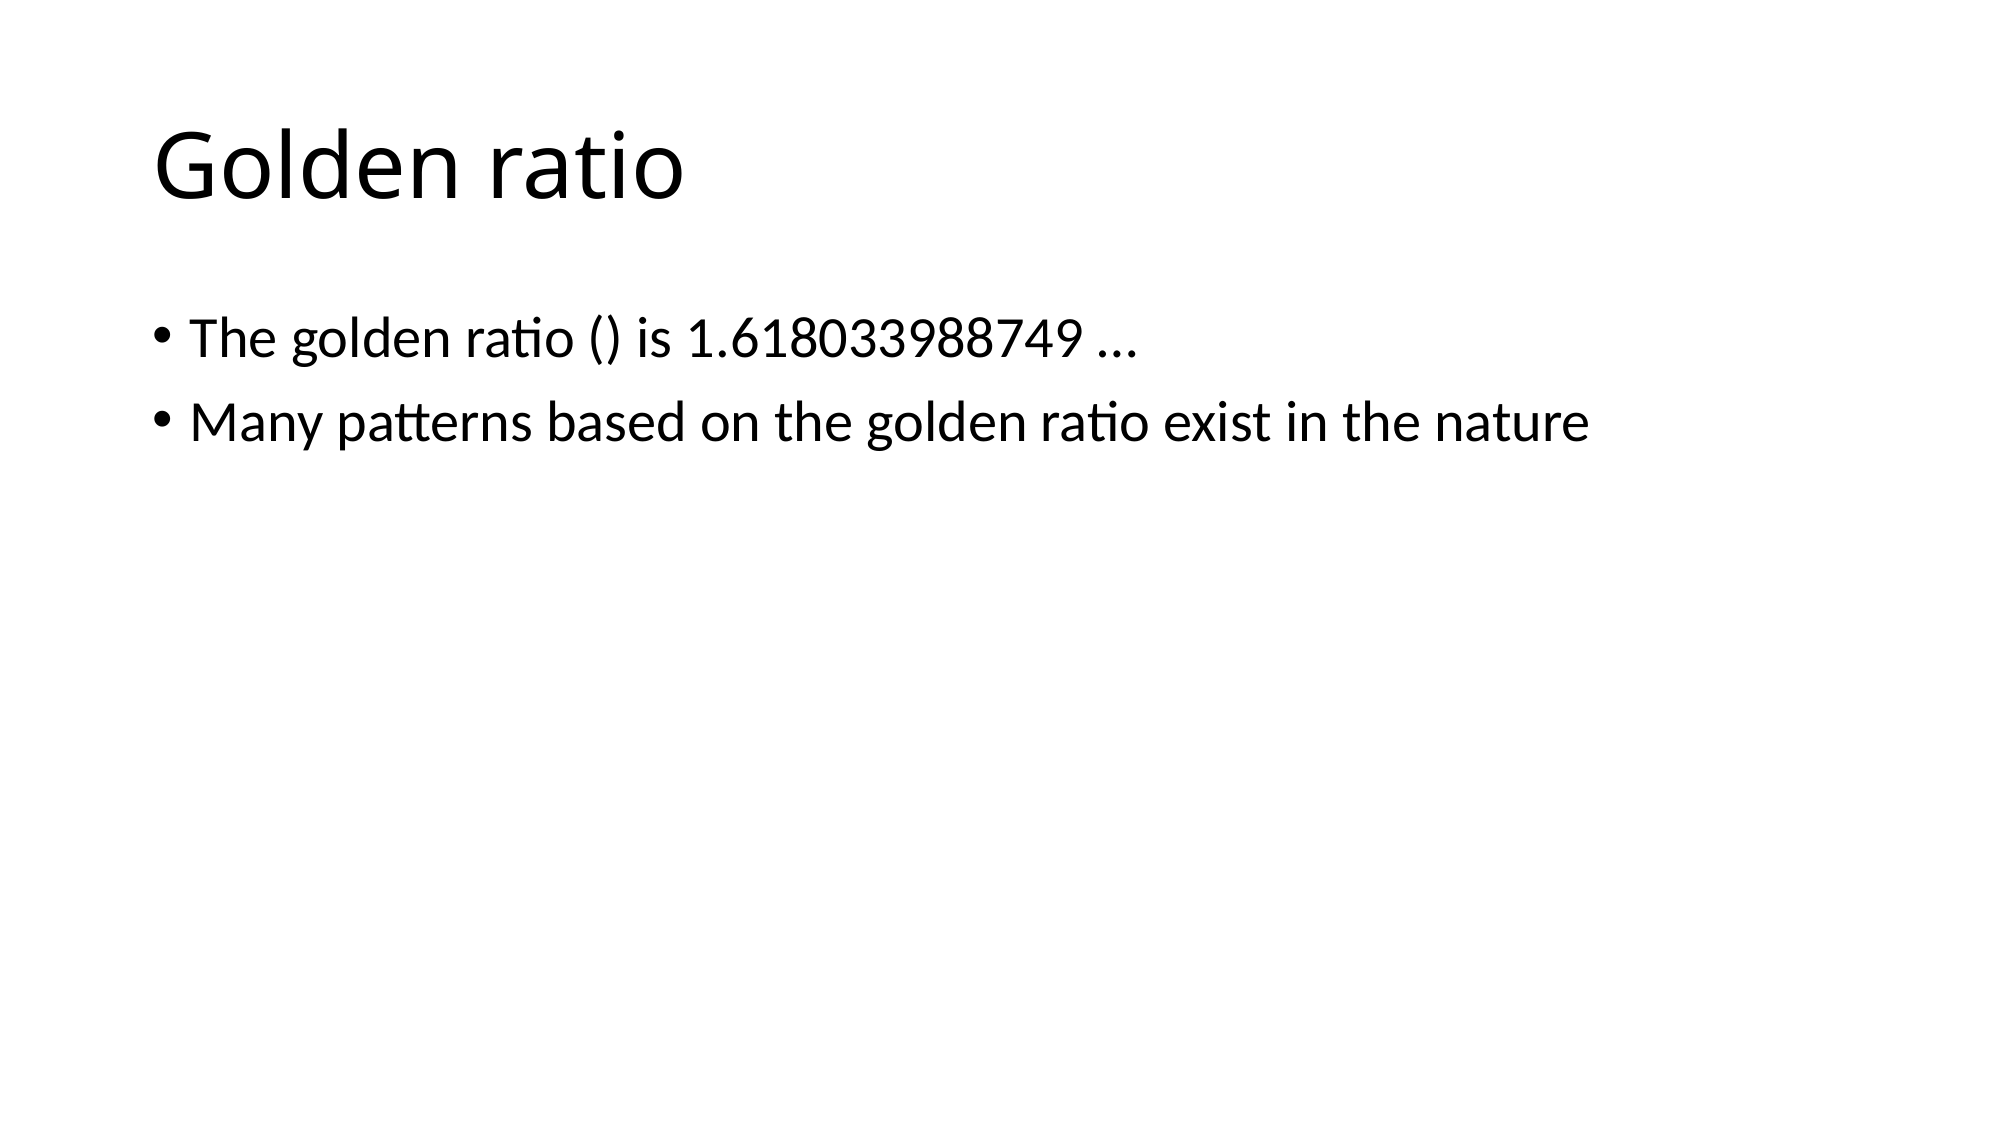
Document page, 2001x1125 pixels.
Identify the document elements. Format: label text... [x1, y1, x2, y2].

title Golden ratio [137, 59, 1863, 278]
